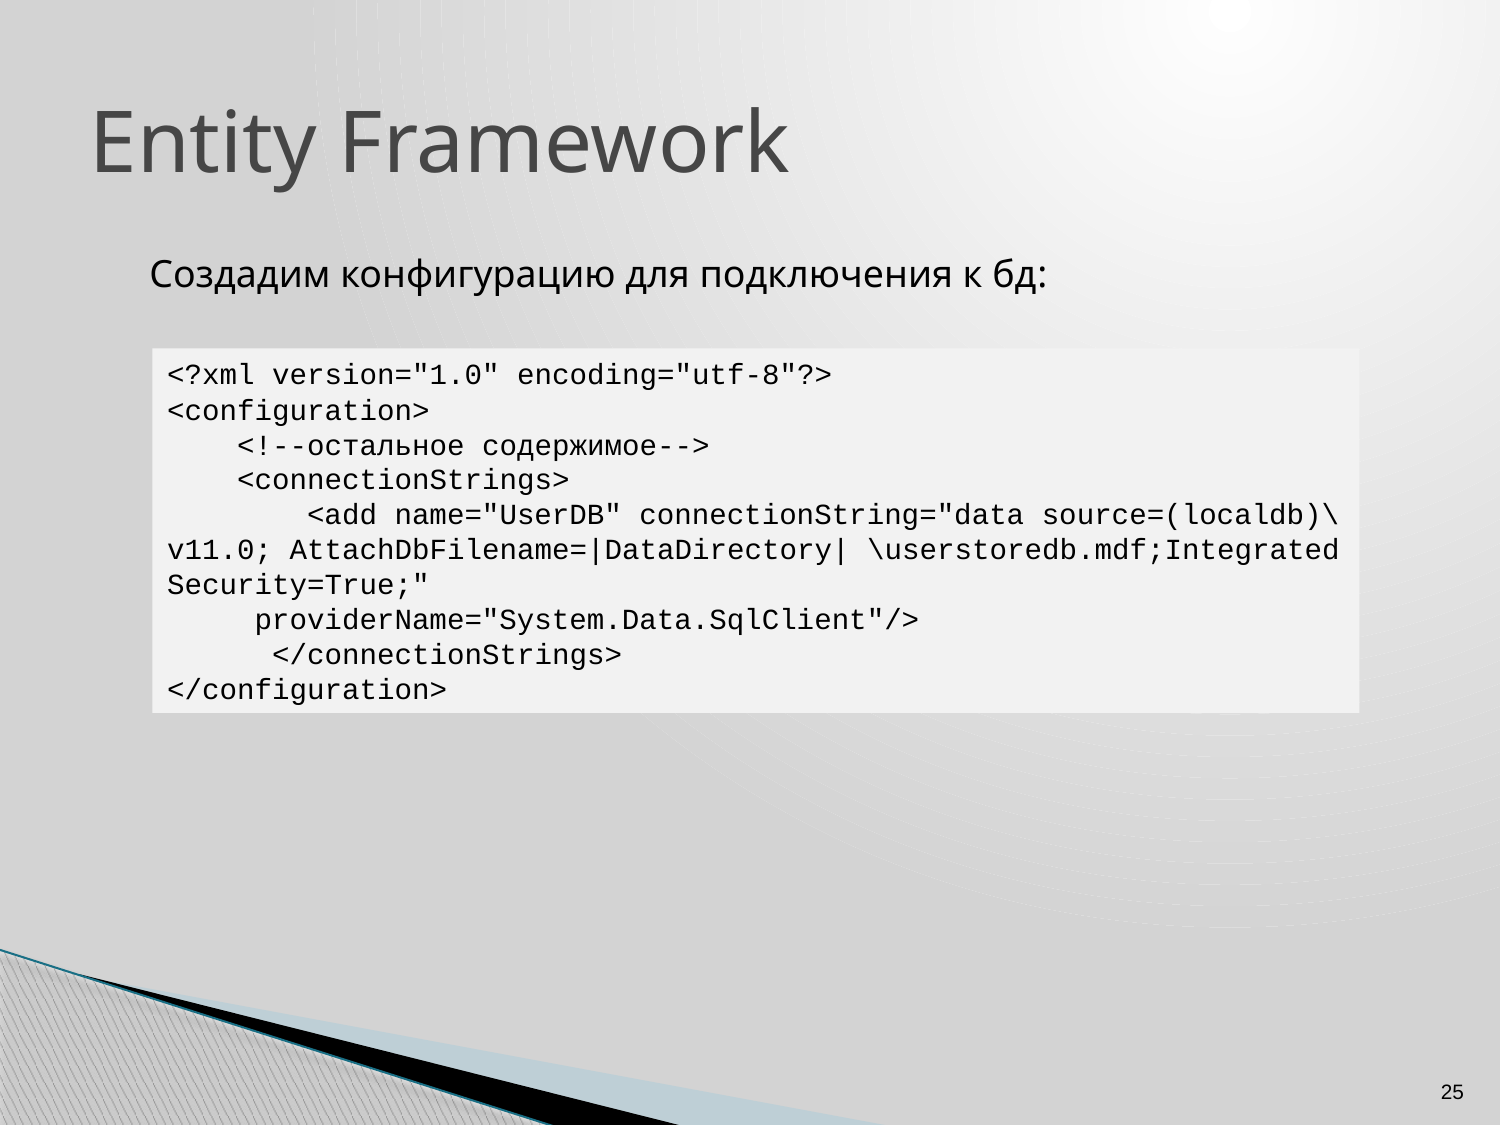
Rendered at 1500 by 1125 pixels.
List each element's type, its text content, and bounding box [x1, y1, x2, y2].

title Entity Framework [75, 45, 1425, 233]
text_box <?xml version="1.0" encoding="utf-8"?> <configuration> <!--остальное содержимое--> <connectionStrings> <add name="UserDB" connectionString="data source=(localdb)\v11.0; AttachDbFilename=|DataDirectory| \userstoredb.mdf;Integrated Security=True;" providerName="System.Data.SqlClient"/> </connectionStrings> </configuration> [152, 348, 1360, 713]
list Создадим конфигурацию для подключения к бд: [75, 243, 1425, 986]
slide_number 25 [1418, 1051, 1479, 1112]
